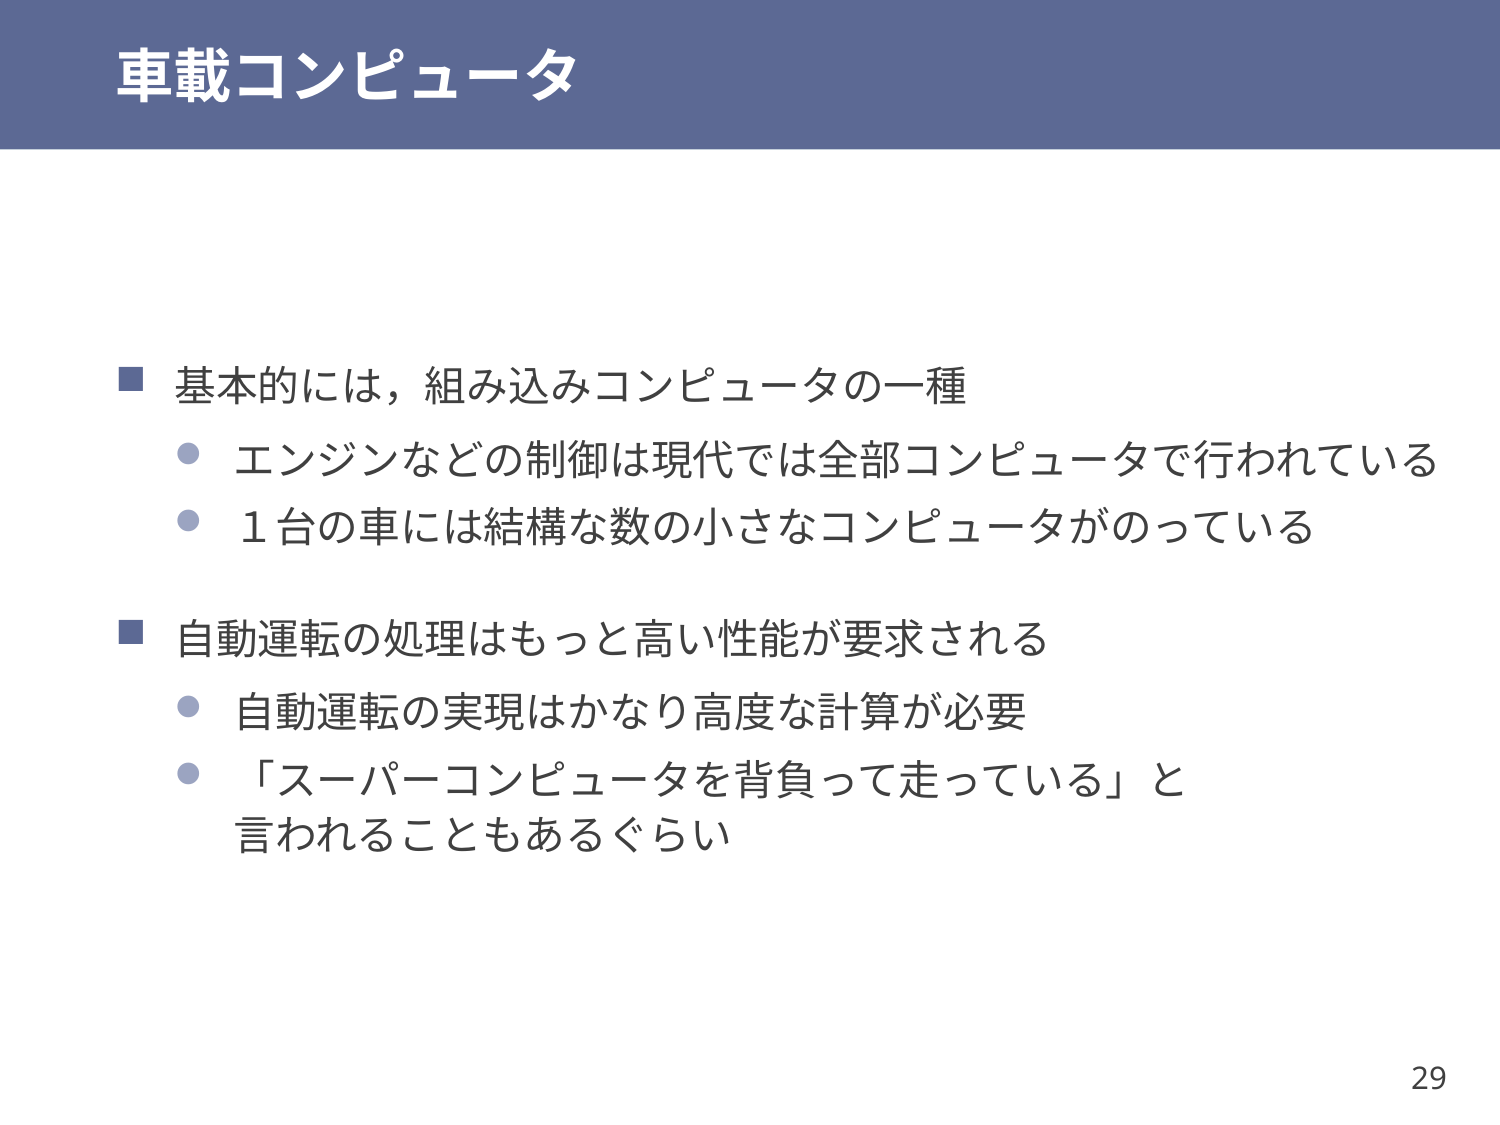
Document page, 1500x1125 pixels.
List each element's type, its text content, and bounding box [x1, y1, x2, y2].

title 車載コンピュータ [100, 0, 1500, 150]
list 基本的には，組み込みコンピュータの一種 エンジンなどの制御は現代では全部コンピュータで行われている １台の車には結構な数の小さなコンピュータがのっている 自動運転の処理はもっと高い性能が要求される 自動運転の実現はかなり高度な計算が必要 「スーパーコンピュータを背負って走っている」と 言われることもあるぐらい [100, 178, 1459, 1036]
